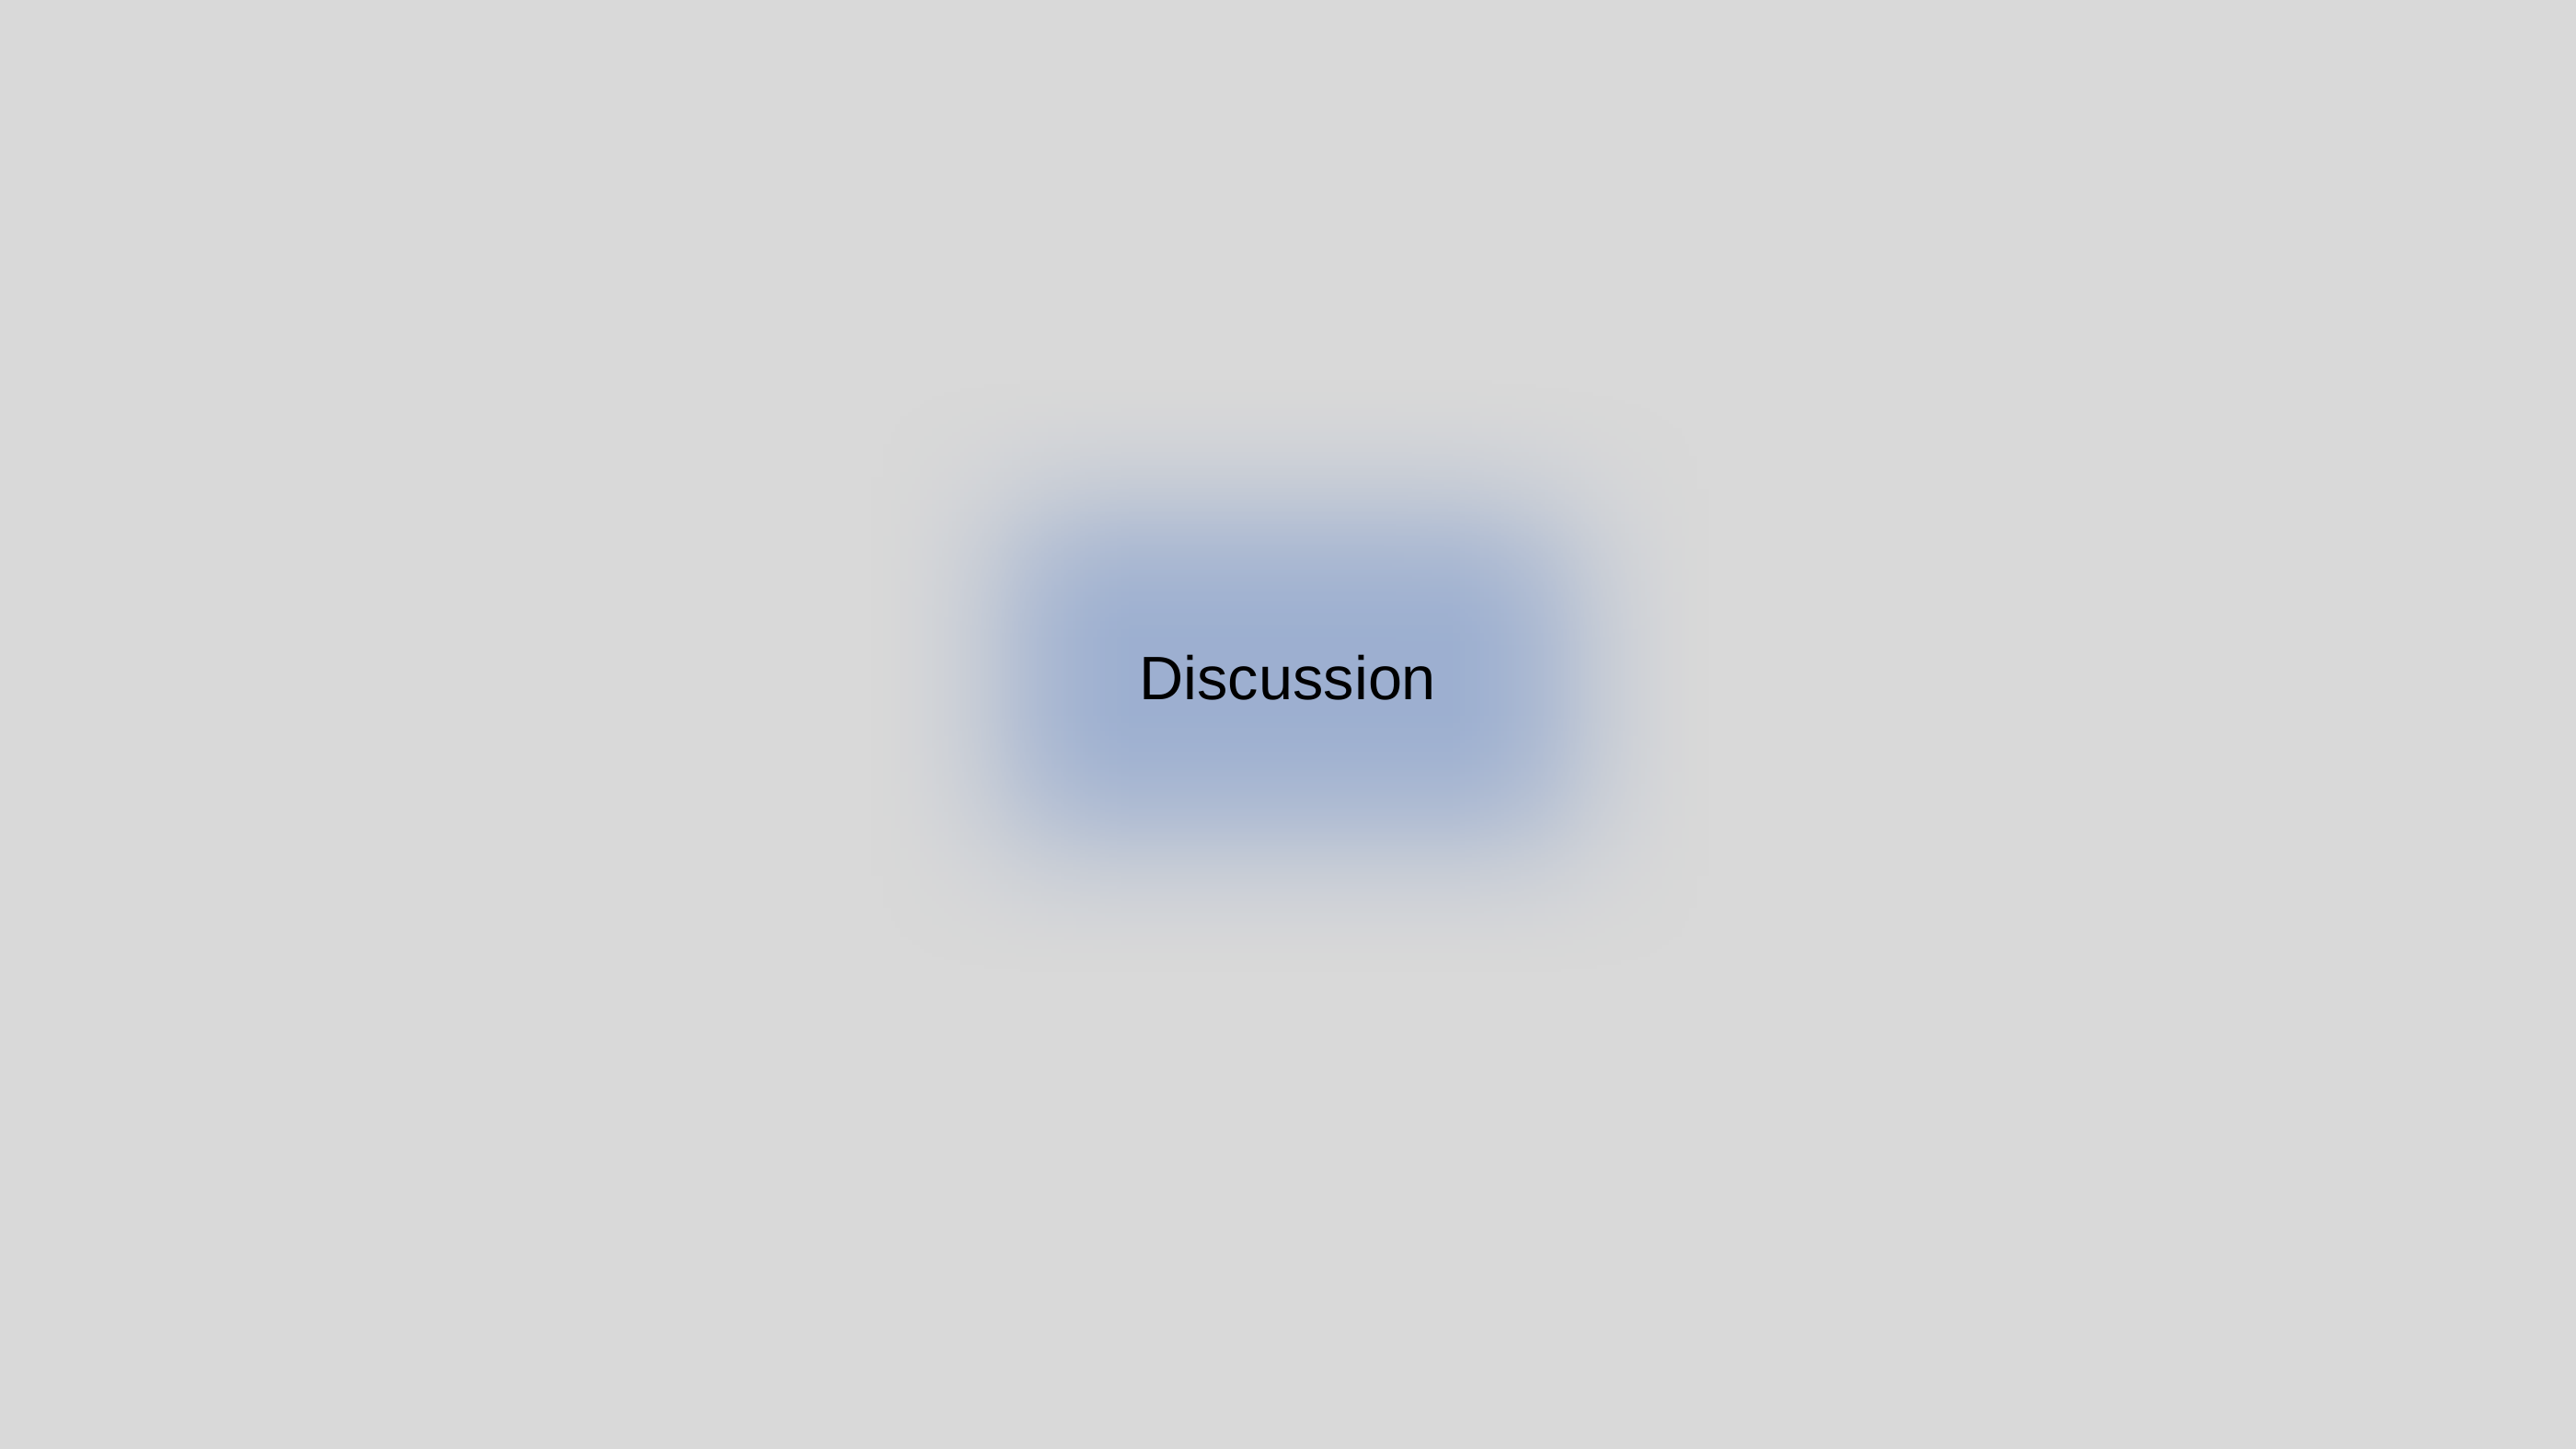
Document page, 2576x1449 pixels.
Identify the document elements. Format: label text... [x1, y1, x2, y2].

text_box Discussion [52, 631, 2524, 719]
